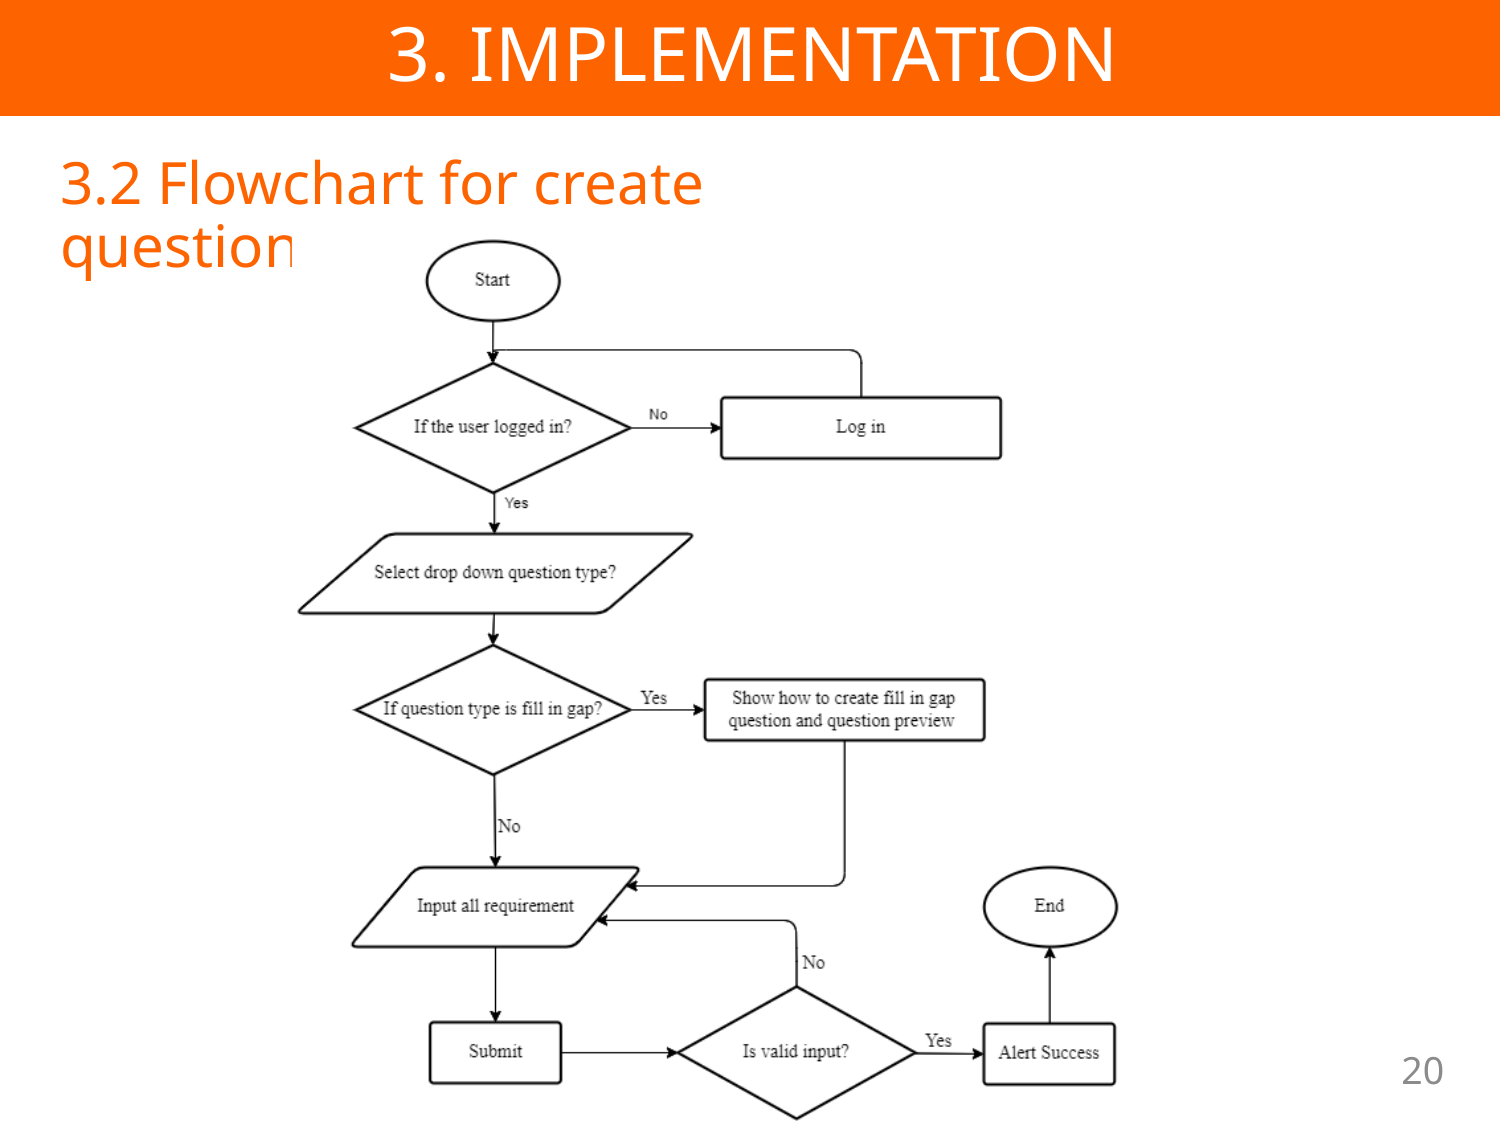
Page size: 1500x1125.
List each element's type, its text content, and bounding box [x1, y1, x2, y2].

list 3. IMPLEMENTATION [45, 0, 1461, 115]
list 3.2 Flowchart for create question [45, 147, 973, 225]
slide_number 20 [1124, 1042, 1460, 1103]
picture [291, 227, 1124, 1125]
